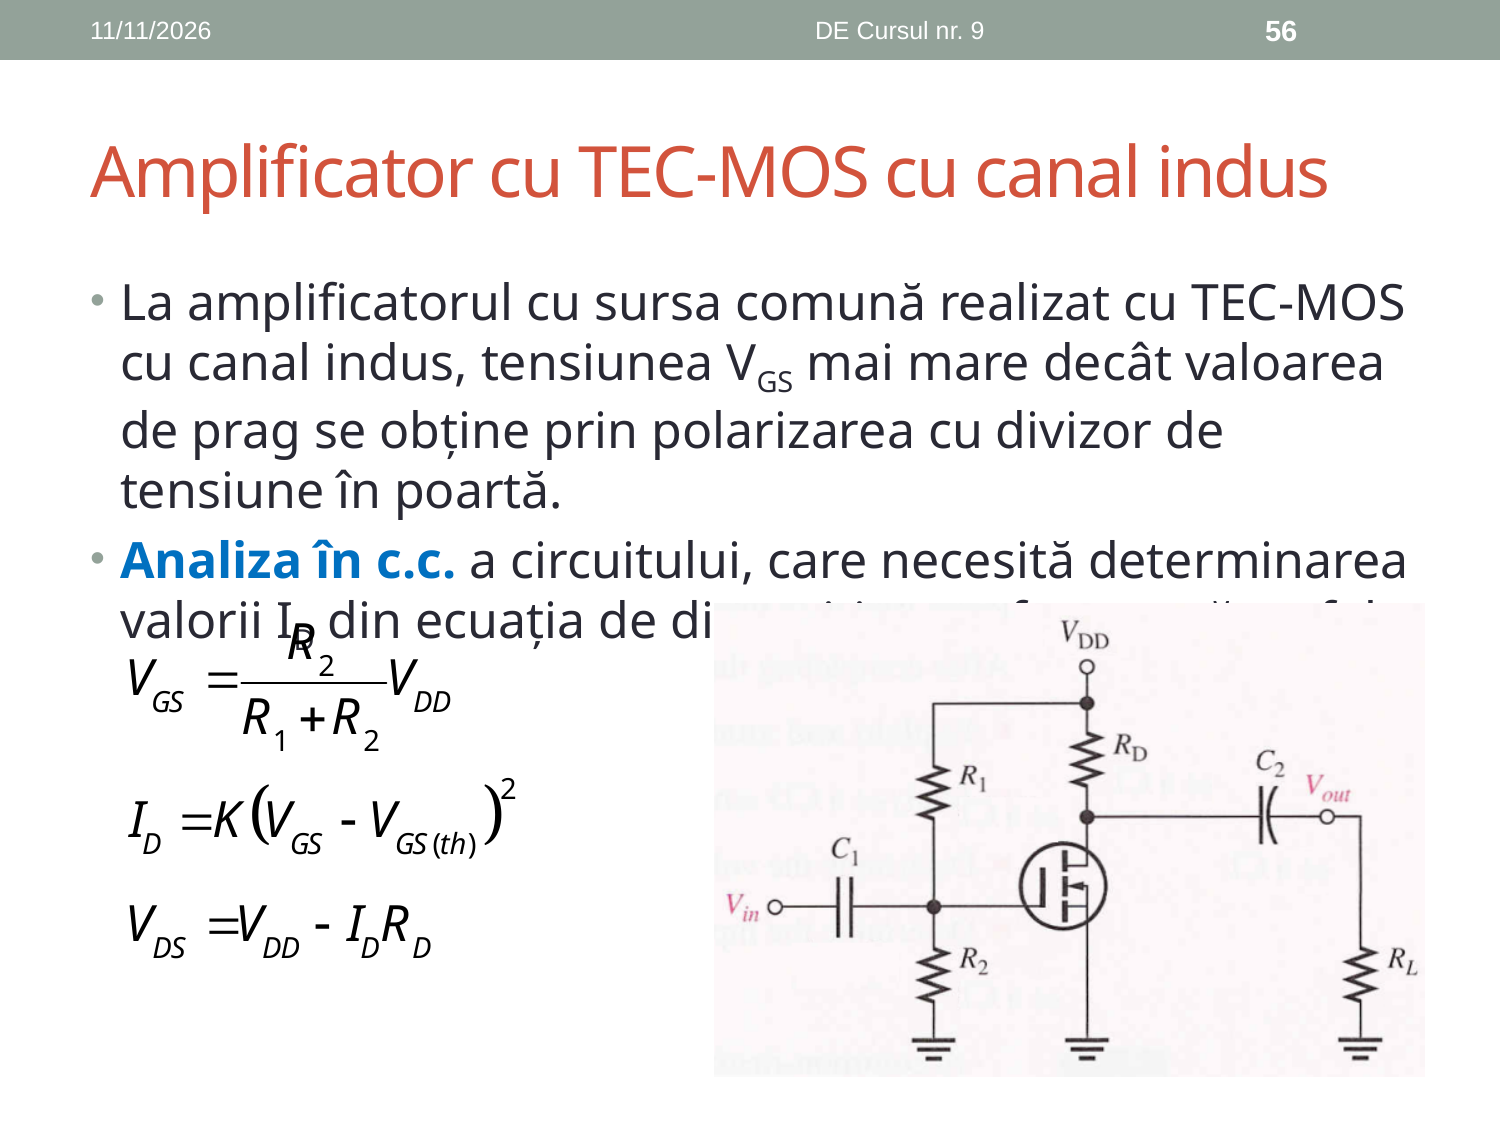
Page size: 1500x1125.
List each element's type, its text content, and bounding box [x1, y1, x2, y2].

list La amplificatorul cu sursa comună realizat cu TEC-MOS cu canal indus, tensiunea VGS mai mare decât valoarea de prag se obține prin polarizarea cu divizor de tensiune în poartă. Analiza în c.c. a circuitului, care necesită determinarea valorii ID din ecuația de dispozitiv, se efectuează astfel: [75, 262, 1425, 1063]
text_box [124, 887, 442, 971]
slide_number 56 [1250, 3, 1425, 57]
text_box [124, 603, 463, 761]
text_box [124, 762, 525, 876]
footer DE Cursul nr. 9 [562, 3, 1238, 57]
picture [714, 603, 1426, 1077]
title Amplificator cu TEC-MOS cu canal indus [75, 87, 1425, 250]
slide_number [75, 3, 550, 57]
